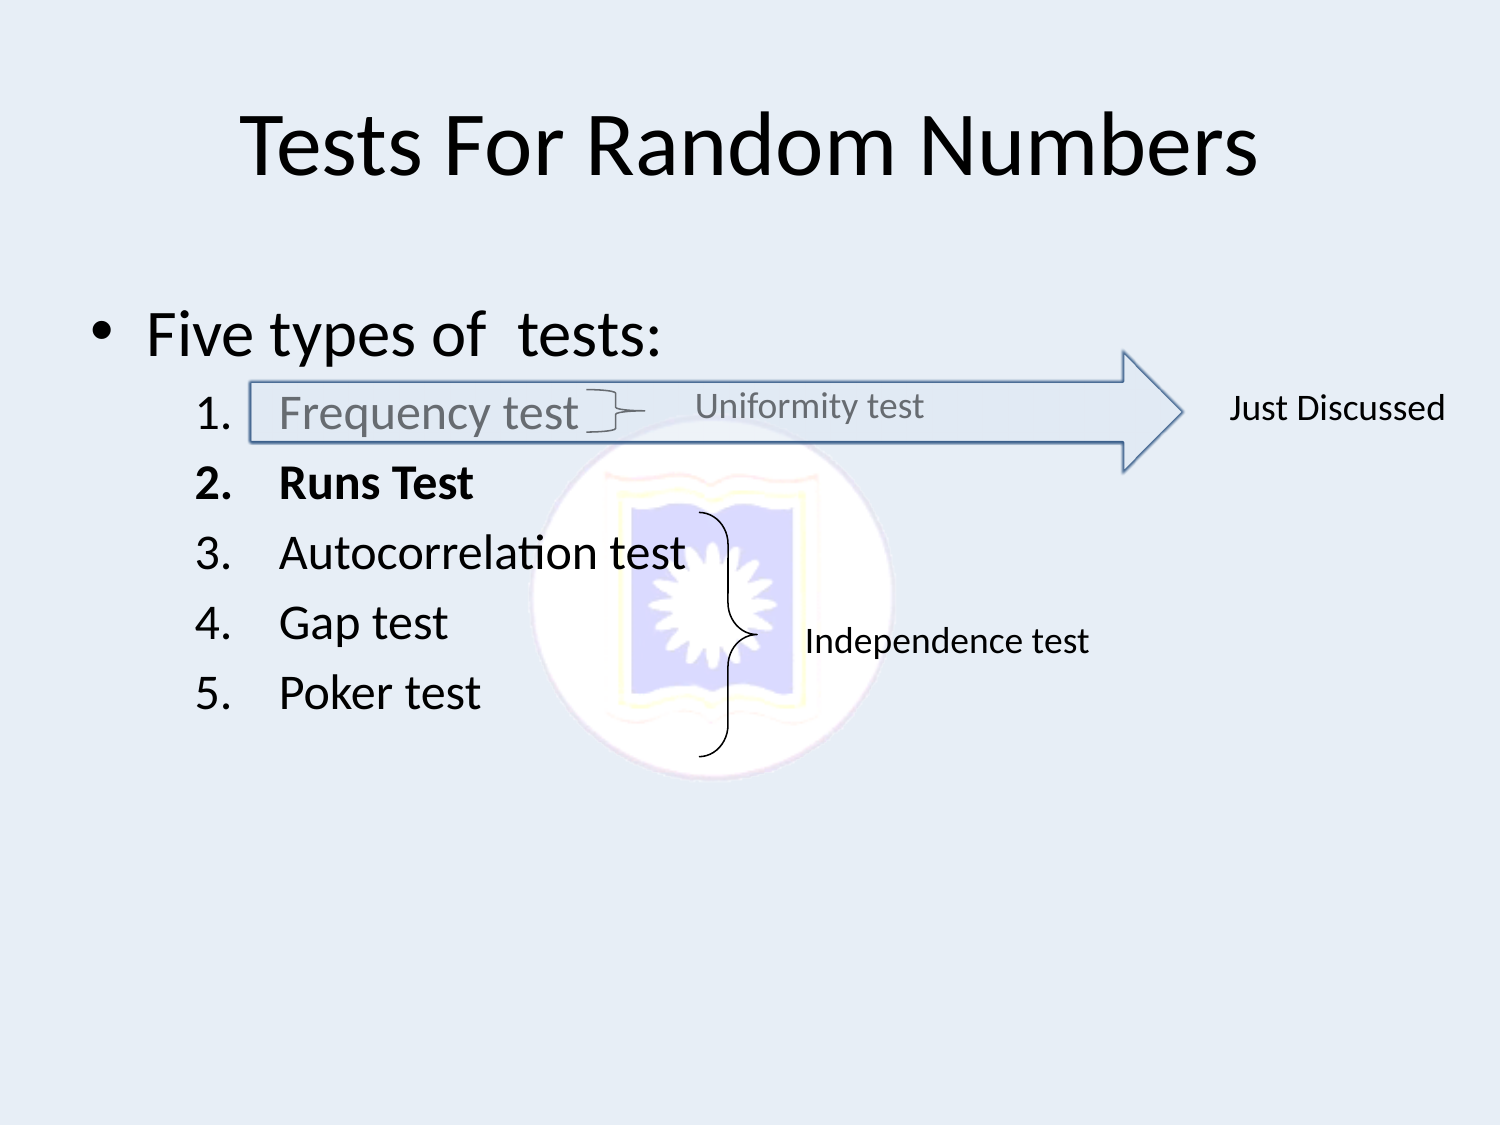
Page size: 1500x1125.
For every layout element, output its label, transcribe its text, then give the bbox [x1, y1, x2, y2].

text_box [250, 355, 1181, 469]
text_box Just Discussed [1214, 376, 1462, 436]
text_box Uniformity test [680, 373, 940, 380]
list Five types of tests: Frequency test Runs Test Autocorrelation test Gap test Poker test [75, 282, 1039, 1006]
text_box Independence test [790, 608, 1105, 669]
title Tests For Random Numbers [75, 45, 1425, 233]
text_box [698, 511, 758, 758]
